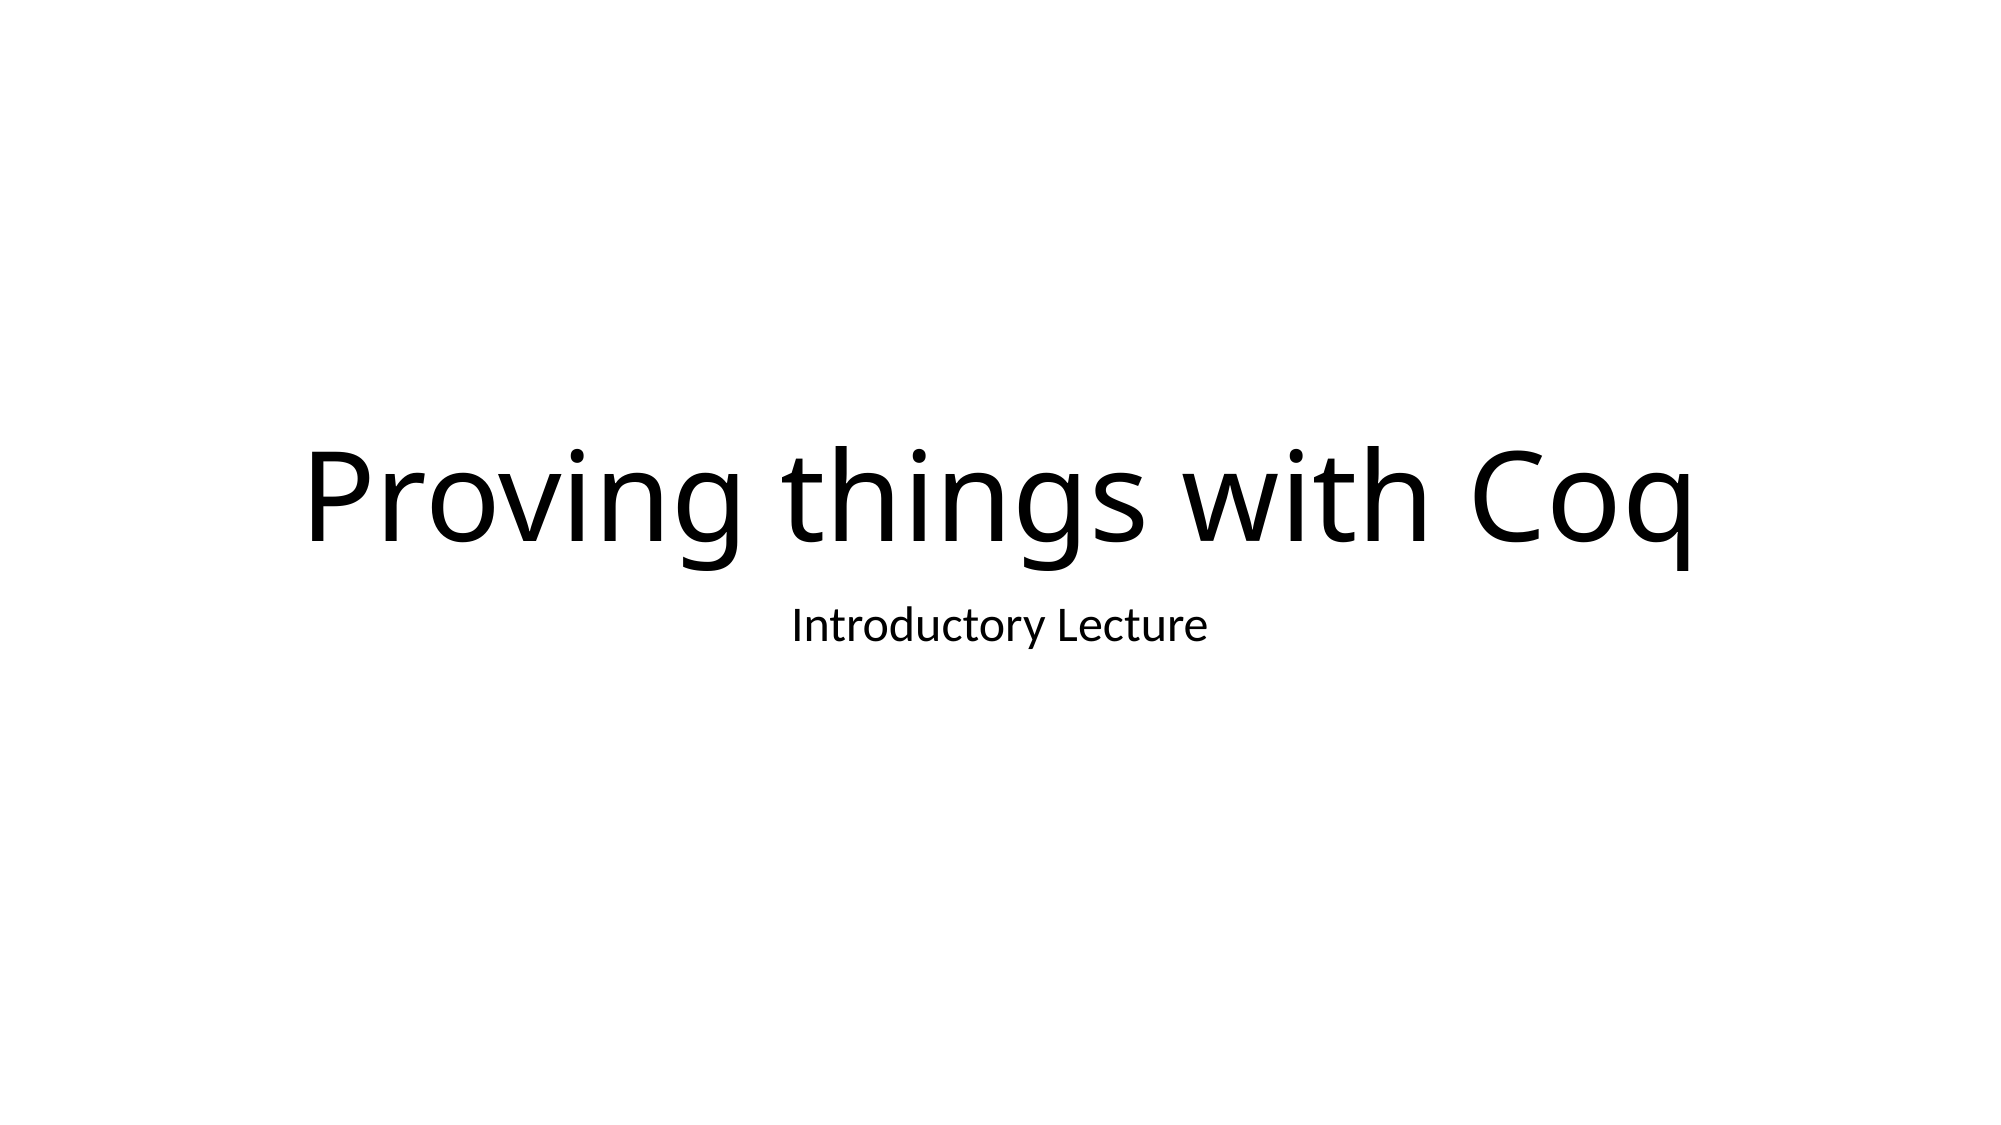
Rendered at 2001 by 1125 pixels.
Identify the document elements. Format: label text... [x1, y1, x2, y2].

subtitle Introductory Lecture [249, 590, 1750, 863]
title Proving things with Coq [249, 184, 1750, 576]
